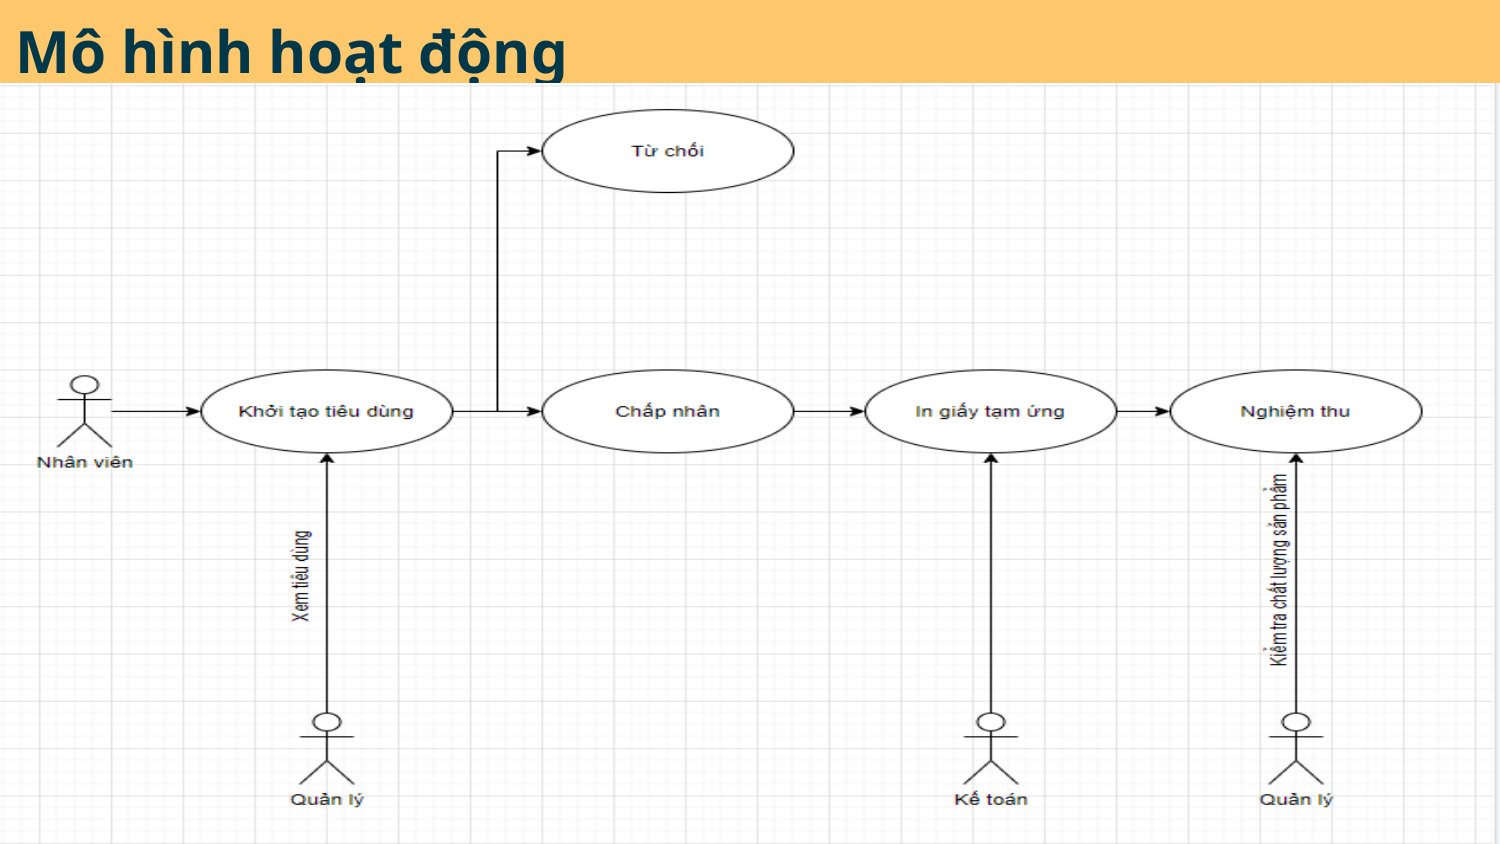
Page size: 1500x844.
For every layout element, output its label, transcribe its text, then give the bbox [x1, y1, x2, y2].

title Mô hình hoạt động [0, 0, 1266, 82]
picture [0, 83, 1500, 844]
